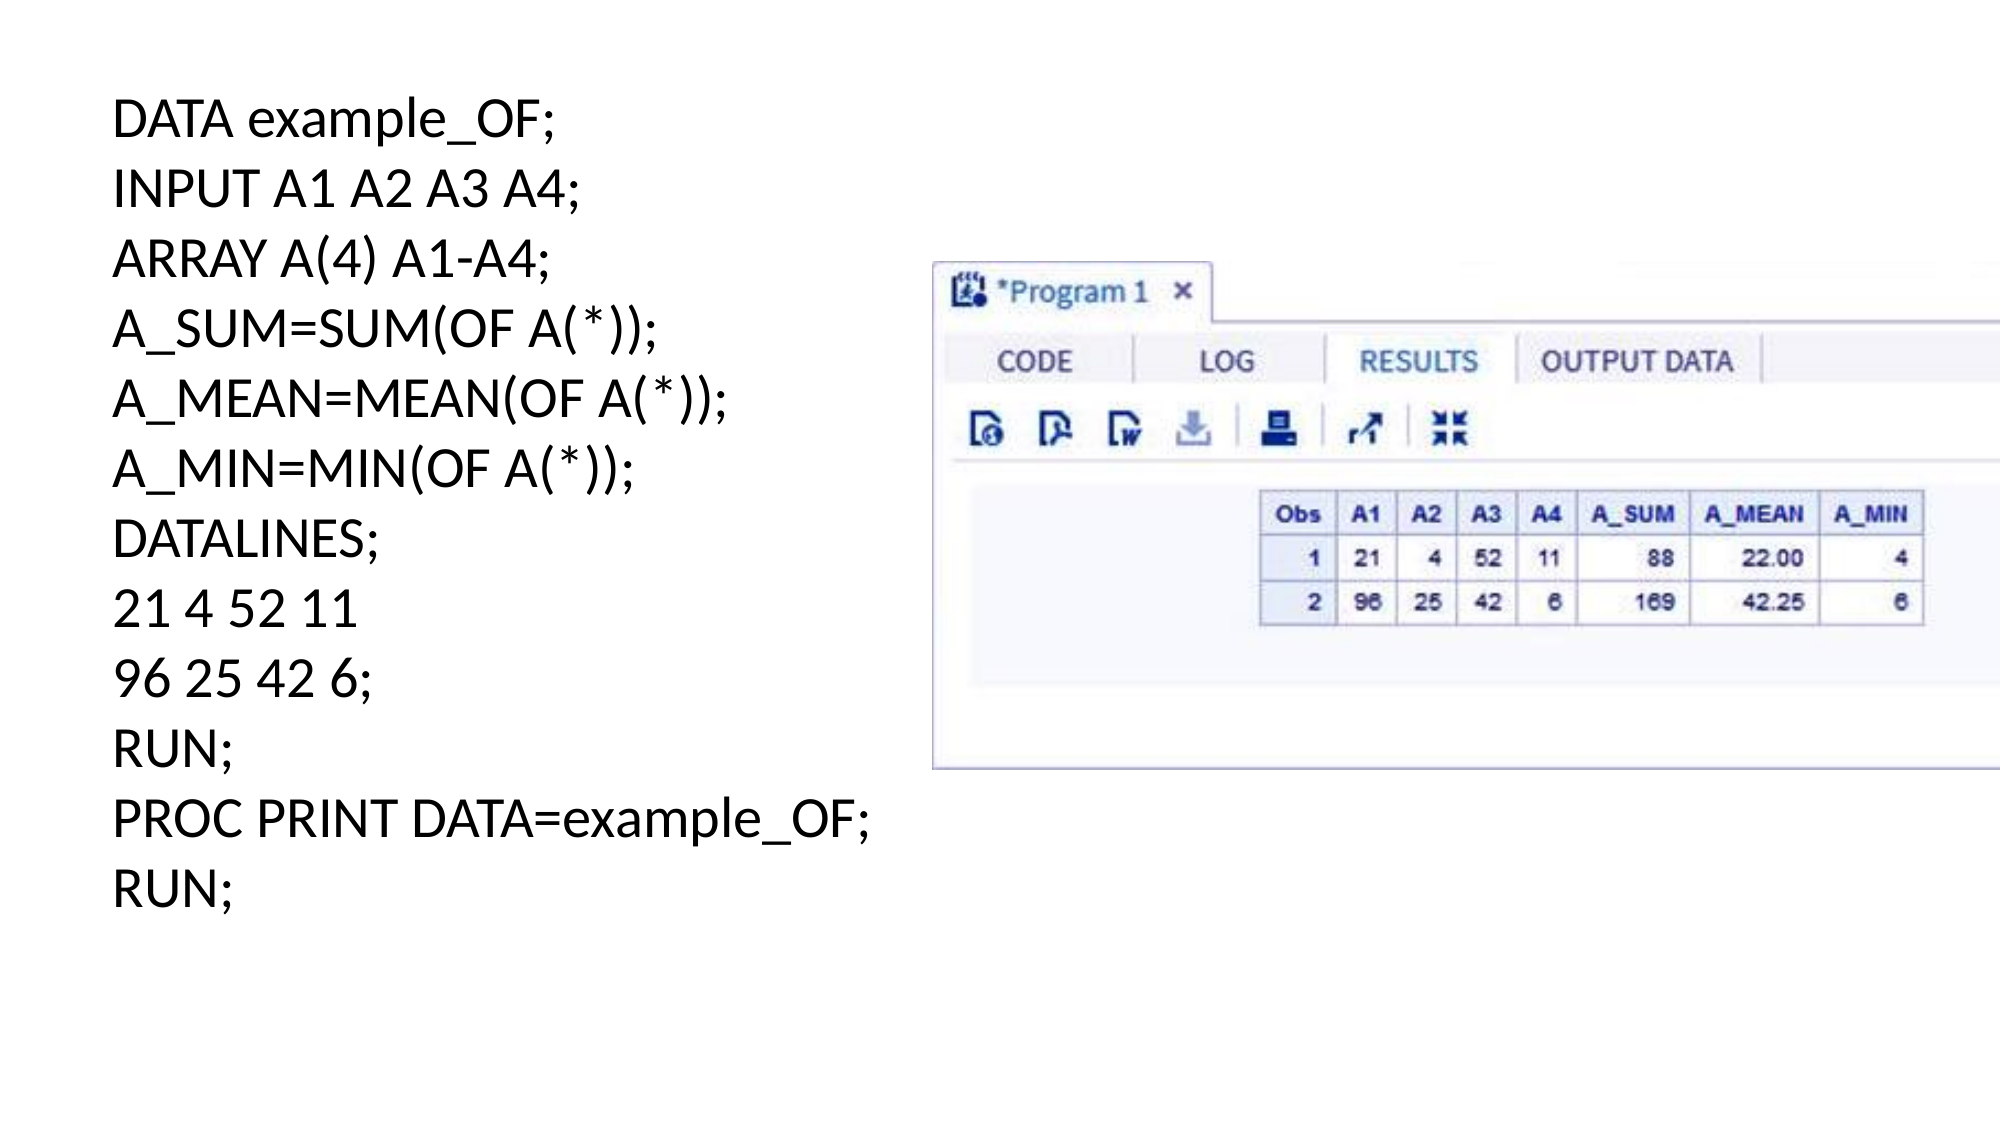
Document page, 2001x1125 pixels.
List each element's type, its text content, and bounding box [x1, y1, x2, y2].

picture [932, 261, 2000, 770]
text_box DATA example_OF; INPUT A1 A2 A3 A4; ARRAY A(4) A1-A4; A_SUM=SUM(OF A(*)); A_MEAN=MEAN(OF A(*)); A_MIN=MIN(OF A(*)); DATALINES; 21 4 52 11 96 25 42 6; RUN; PROC PRINT DATA=example_OF; RUN; [97, 71, 1298, 936]
